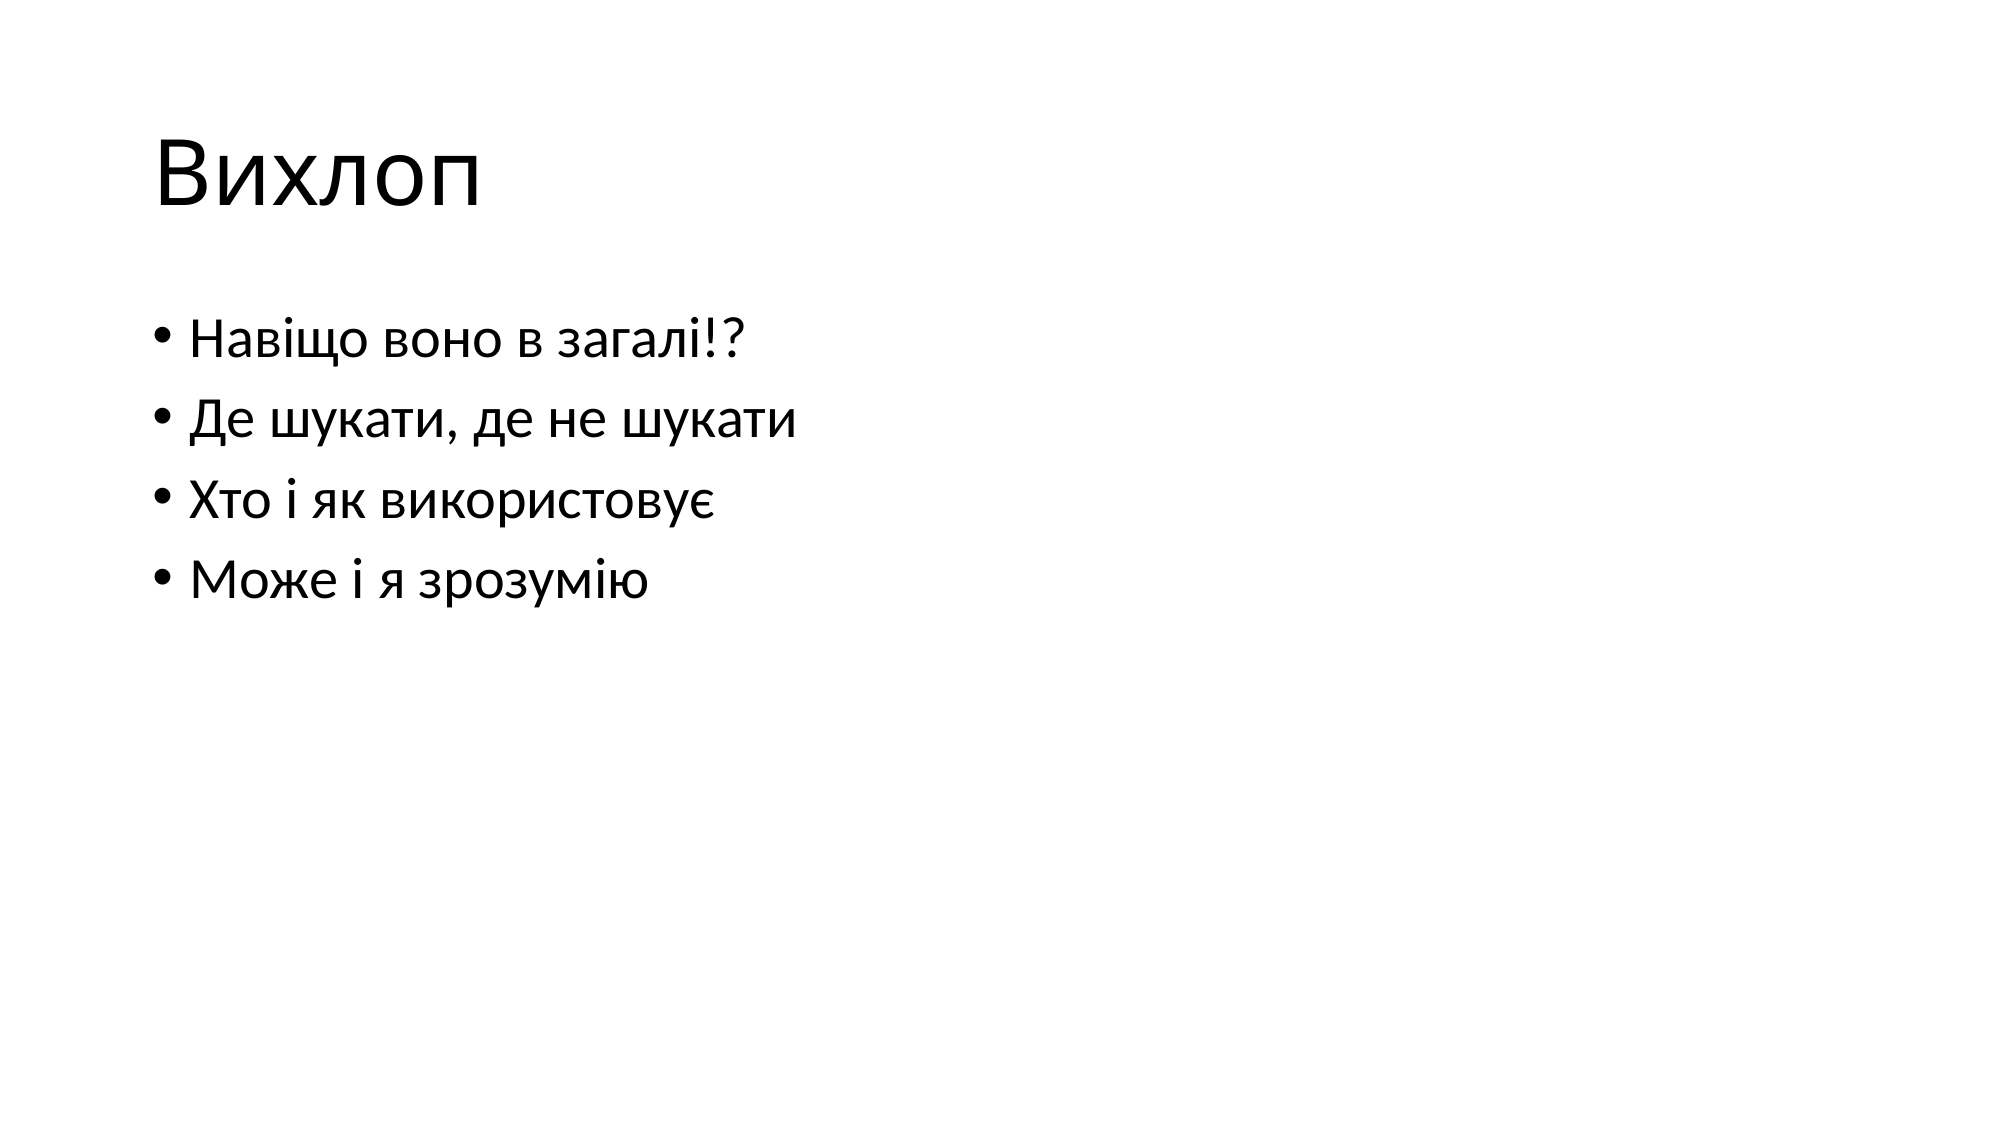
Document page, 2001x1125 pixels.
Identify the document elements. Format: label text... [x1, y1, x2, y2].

list Навіщо воно в загалі!? Де шукати, де не шукати Хто і як використовує Може і я зрозумію [137, 299, 1863, 1014]
title Вихлоп [137, 59, 1863, 278]
